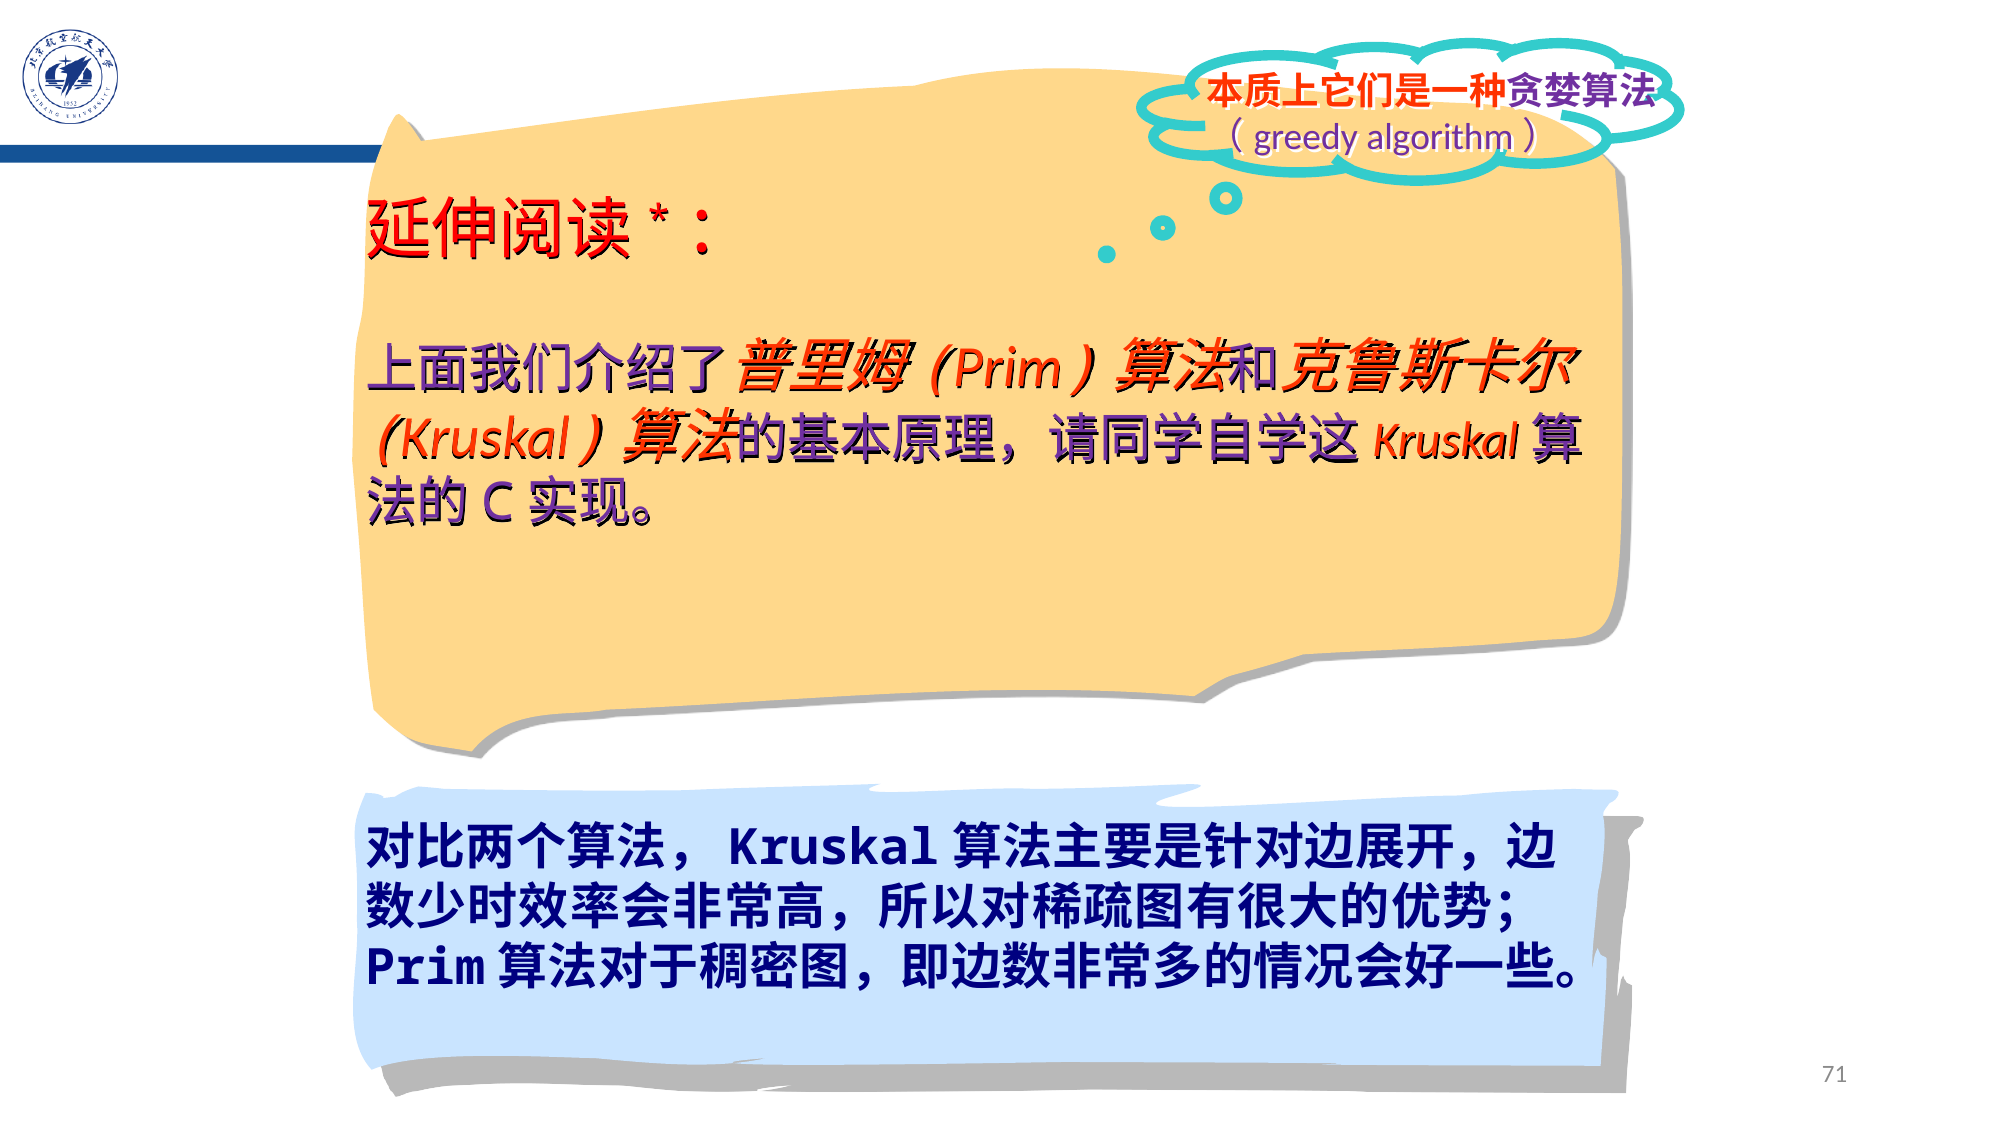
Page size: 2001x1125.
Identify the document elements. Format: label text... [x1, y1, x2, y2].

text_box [1141, 42, 1680, 181]
slide_number 71 [1412, 1042, 1863, 1103]
picture [16, 23, 124, 130]
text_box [350, 42, 1626, 752]
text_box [338, 775, 1627, 1071]
